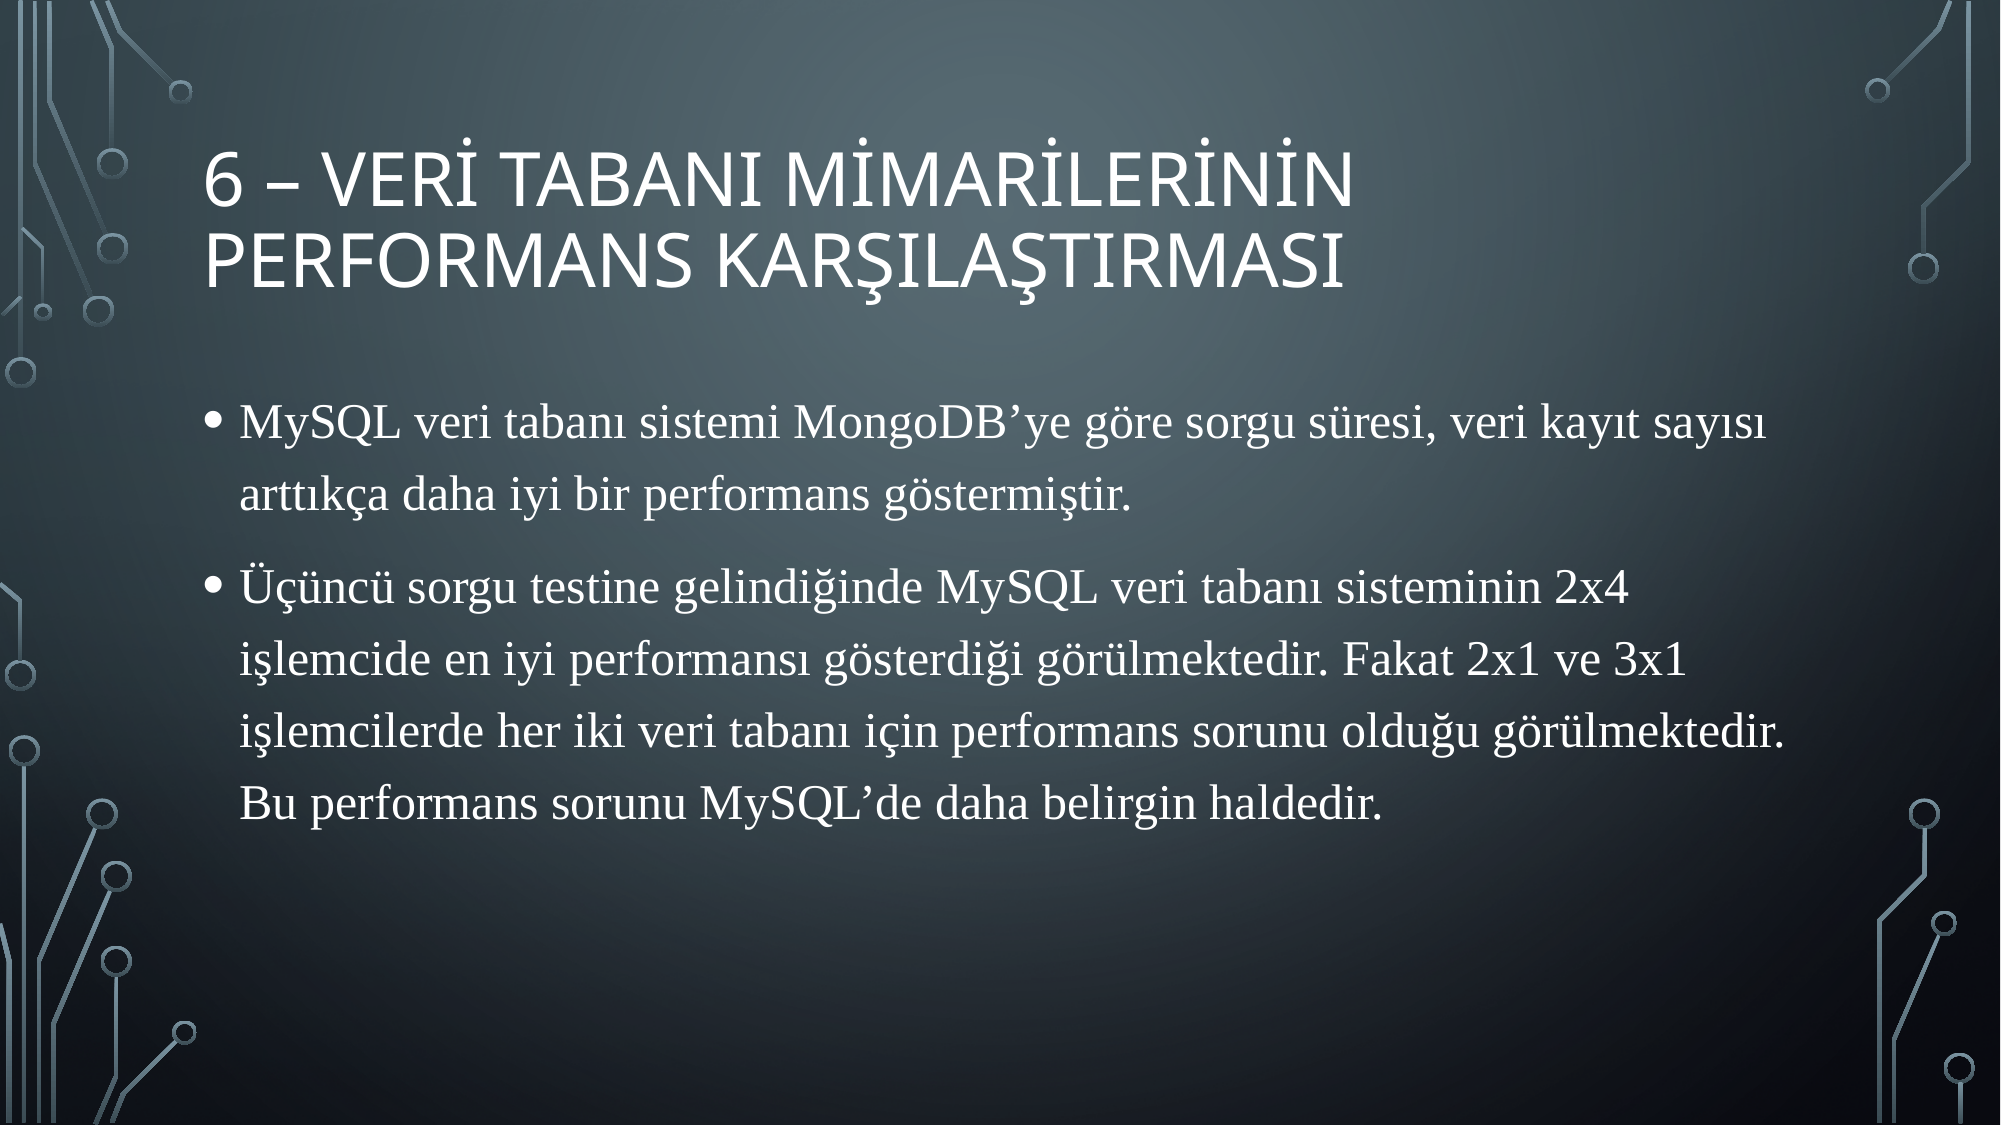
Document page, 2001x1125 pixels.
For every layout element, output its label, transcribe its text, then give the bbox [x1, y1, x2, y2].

list MySQL veri tabanı sistemi MongoDB’ye göre sorgu süresi, veri kayıt sayısı arttıkça daha iyi bir performans göstermiştir. Üçüncü sorgu testine gelindiğinde MySQL veri tabanı sisteminin 2x4 işlemcide en iyi performansı gösterdiği görülmektedir. Fakat 2x1 ve 3x1 işlemcilerde her iki veri tabanı için performans sorunu olduğu görülmektedir. Bu performans sorunu MySQL’de daha belirgin haldedir. [187, 369, 1813, 950]
title 6 – VERİ TABANI MİMARİLERİNİN PERFORMANS KARŞILAŞTIRMASI [187, 101, 1813, 344]
